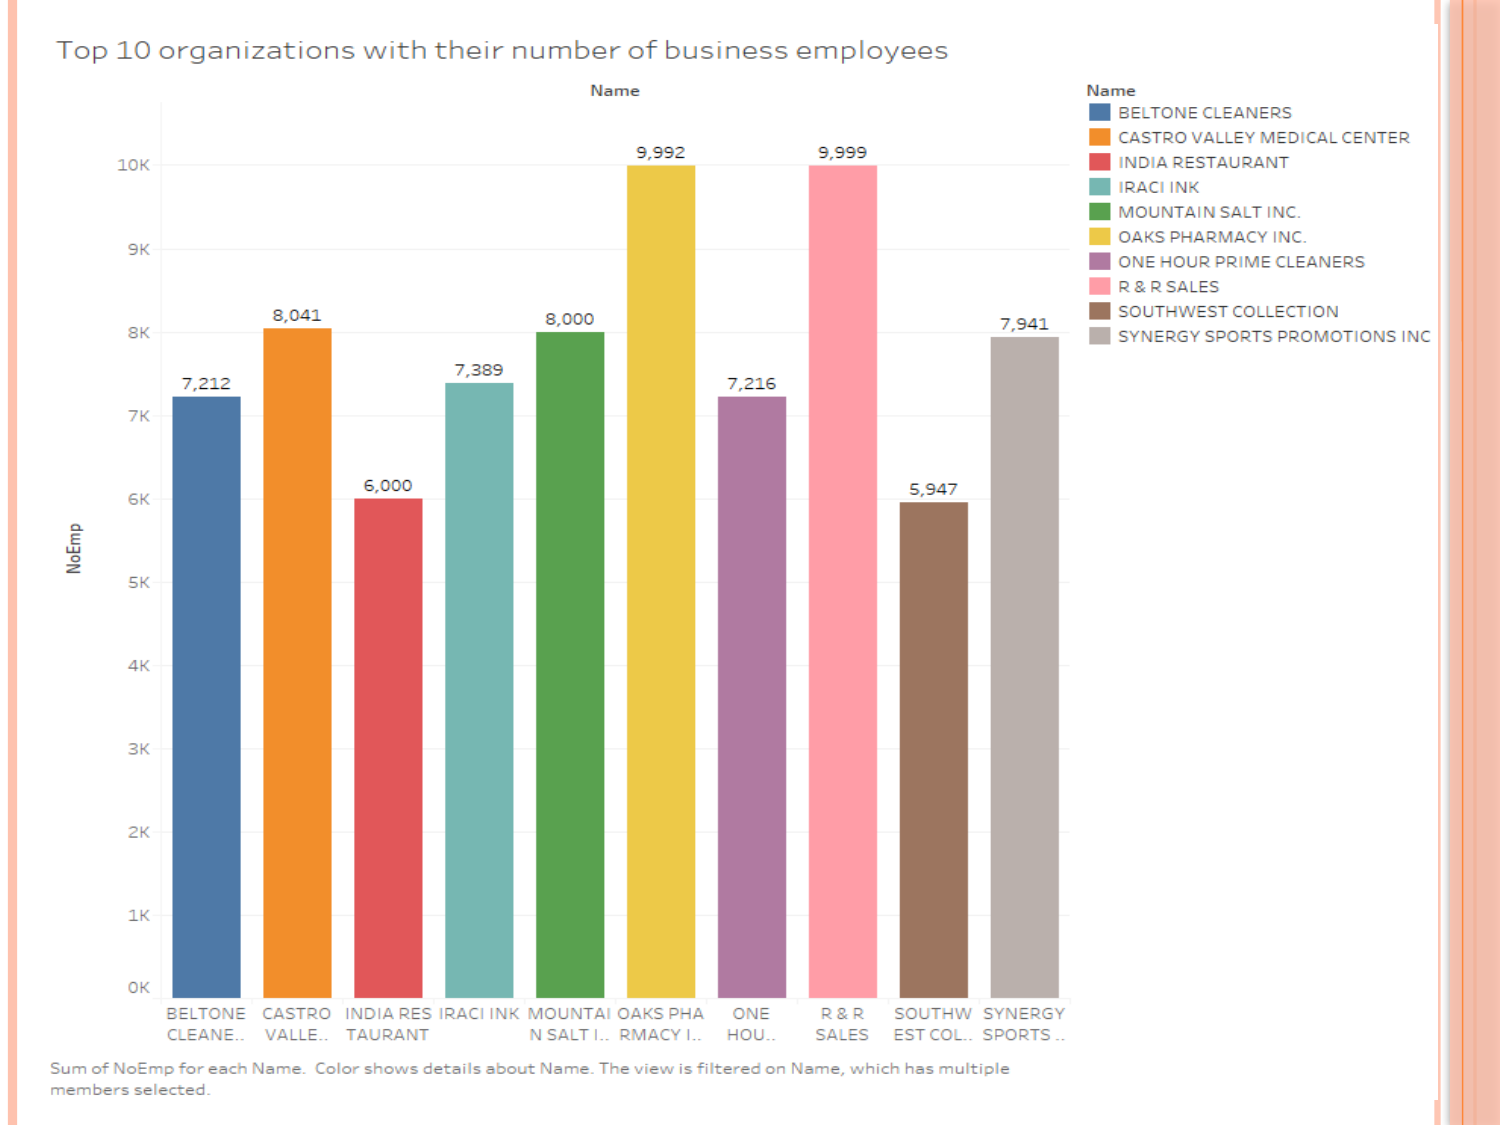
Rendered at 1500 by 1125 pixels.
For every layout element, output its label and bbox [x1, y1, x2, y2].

list [49, 24, 1438, 1101]
